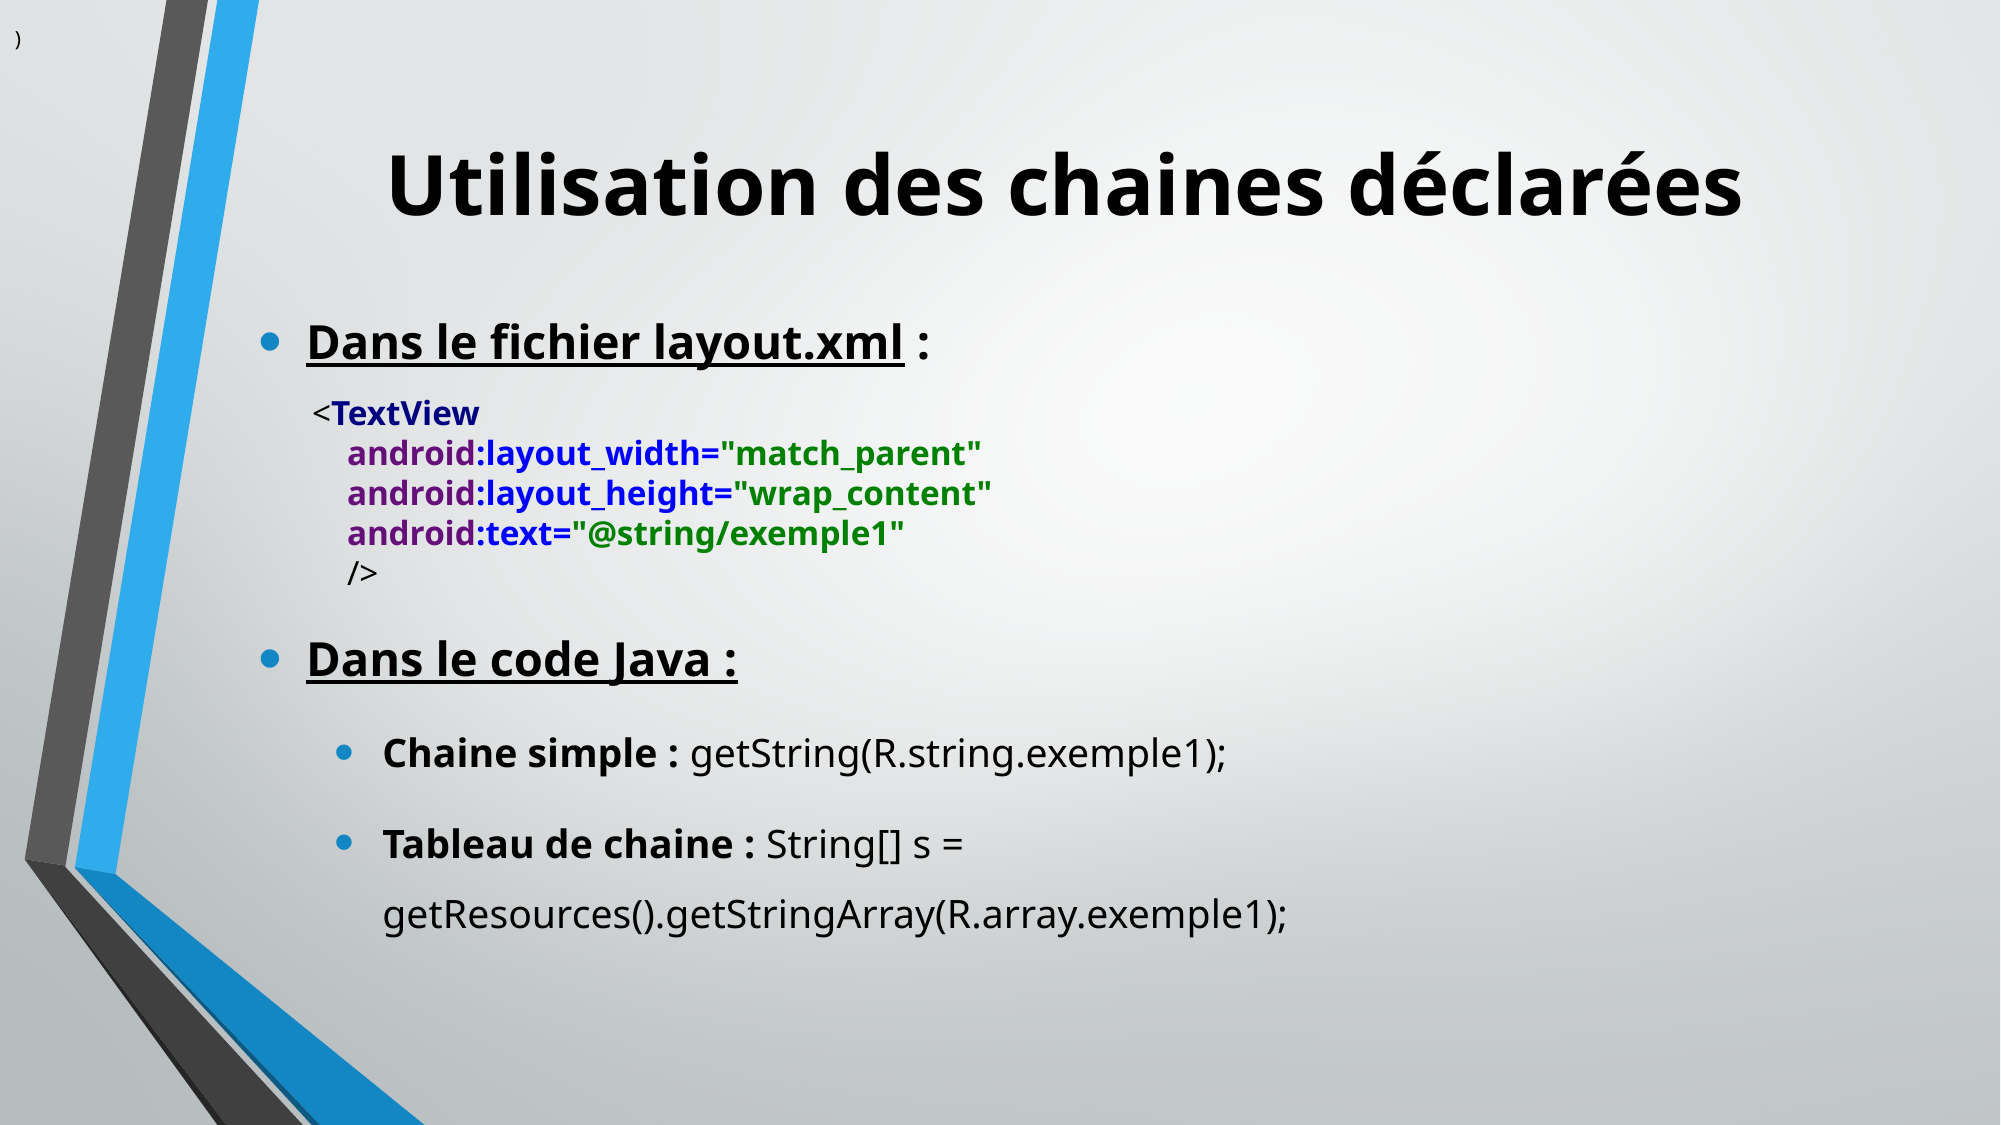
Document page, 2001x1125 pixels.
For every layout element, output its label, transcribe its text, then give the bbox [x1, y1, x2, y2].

title Utilisation des chaines déclarées [243, 112, 1887, 252]
list Dans le fichier layout.xml : Dans le code Java : Chaine simple : getString(R.string.exemple1); Tableau de chaine : String[] s = getResources().getStringArray(R.array.exemple1); [243, 276, 1887, 950]
text_box ) [0, 16, 43, 59]
text_box <TextView android:layout_width="match_parent" android:layout_height="wrap_content" android:text="@string/exemple1" /> [311, 392, 1650, 593]
